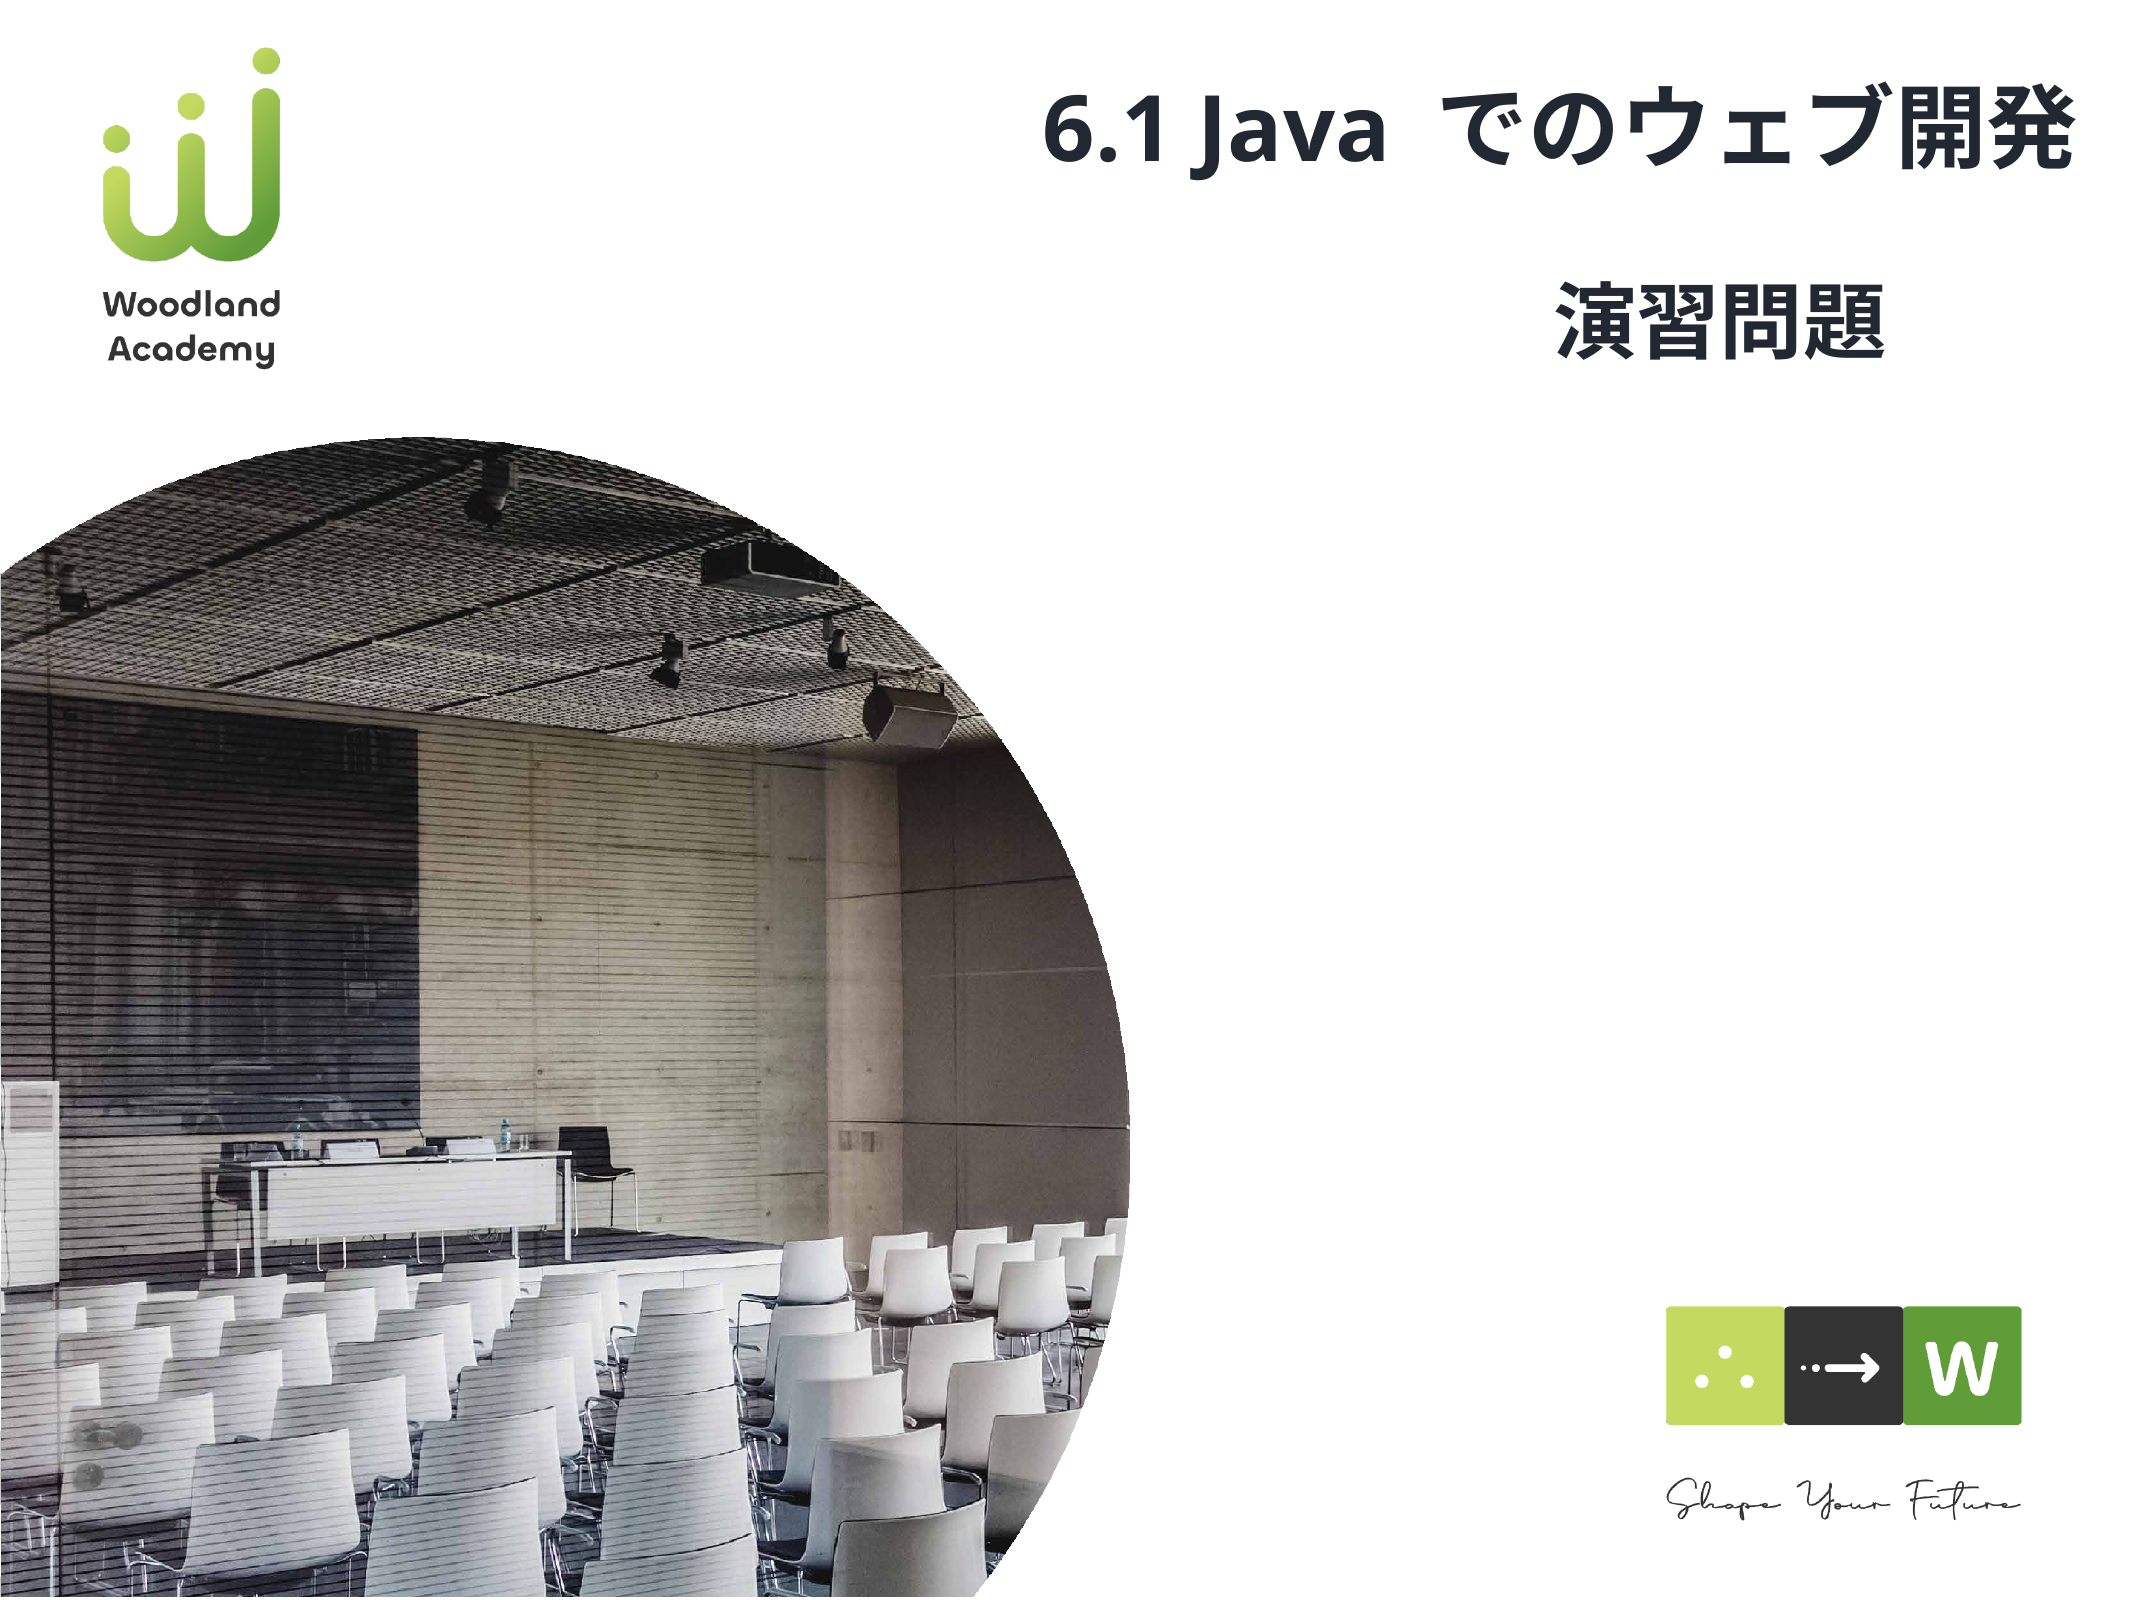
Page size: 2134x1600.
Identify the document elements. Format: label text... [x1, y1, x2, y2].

title 6.1 Java でのウェブ開発 [764, 80, 2100, 184]
picture [0, 0, 1130, 1597]
picture [1308, 1273, 2134, 1600]
